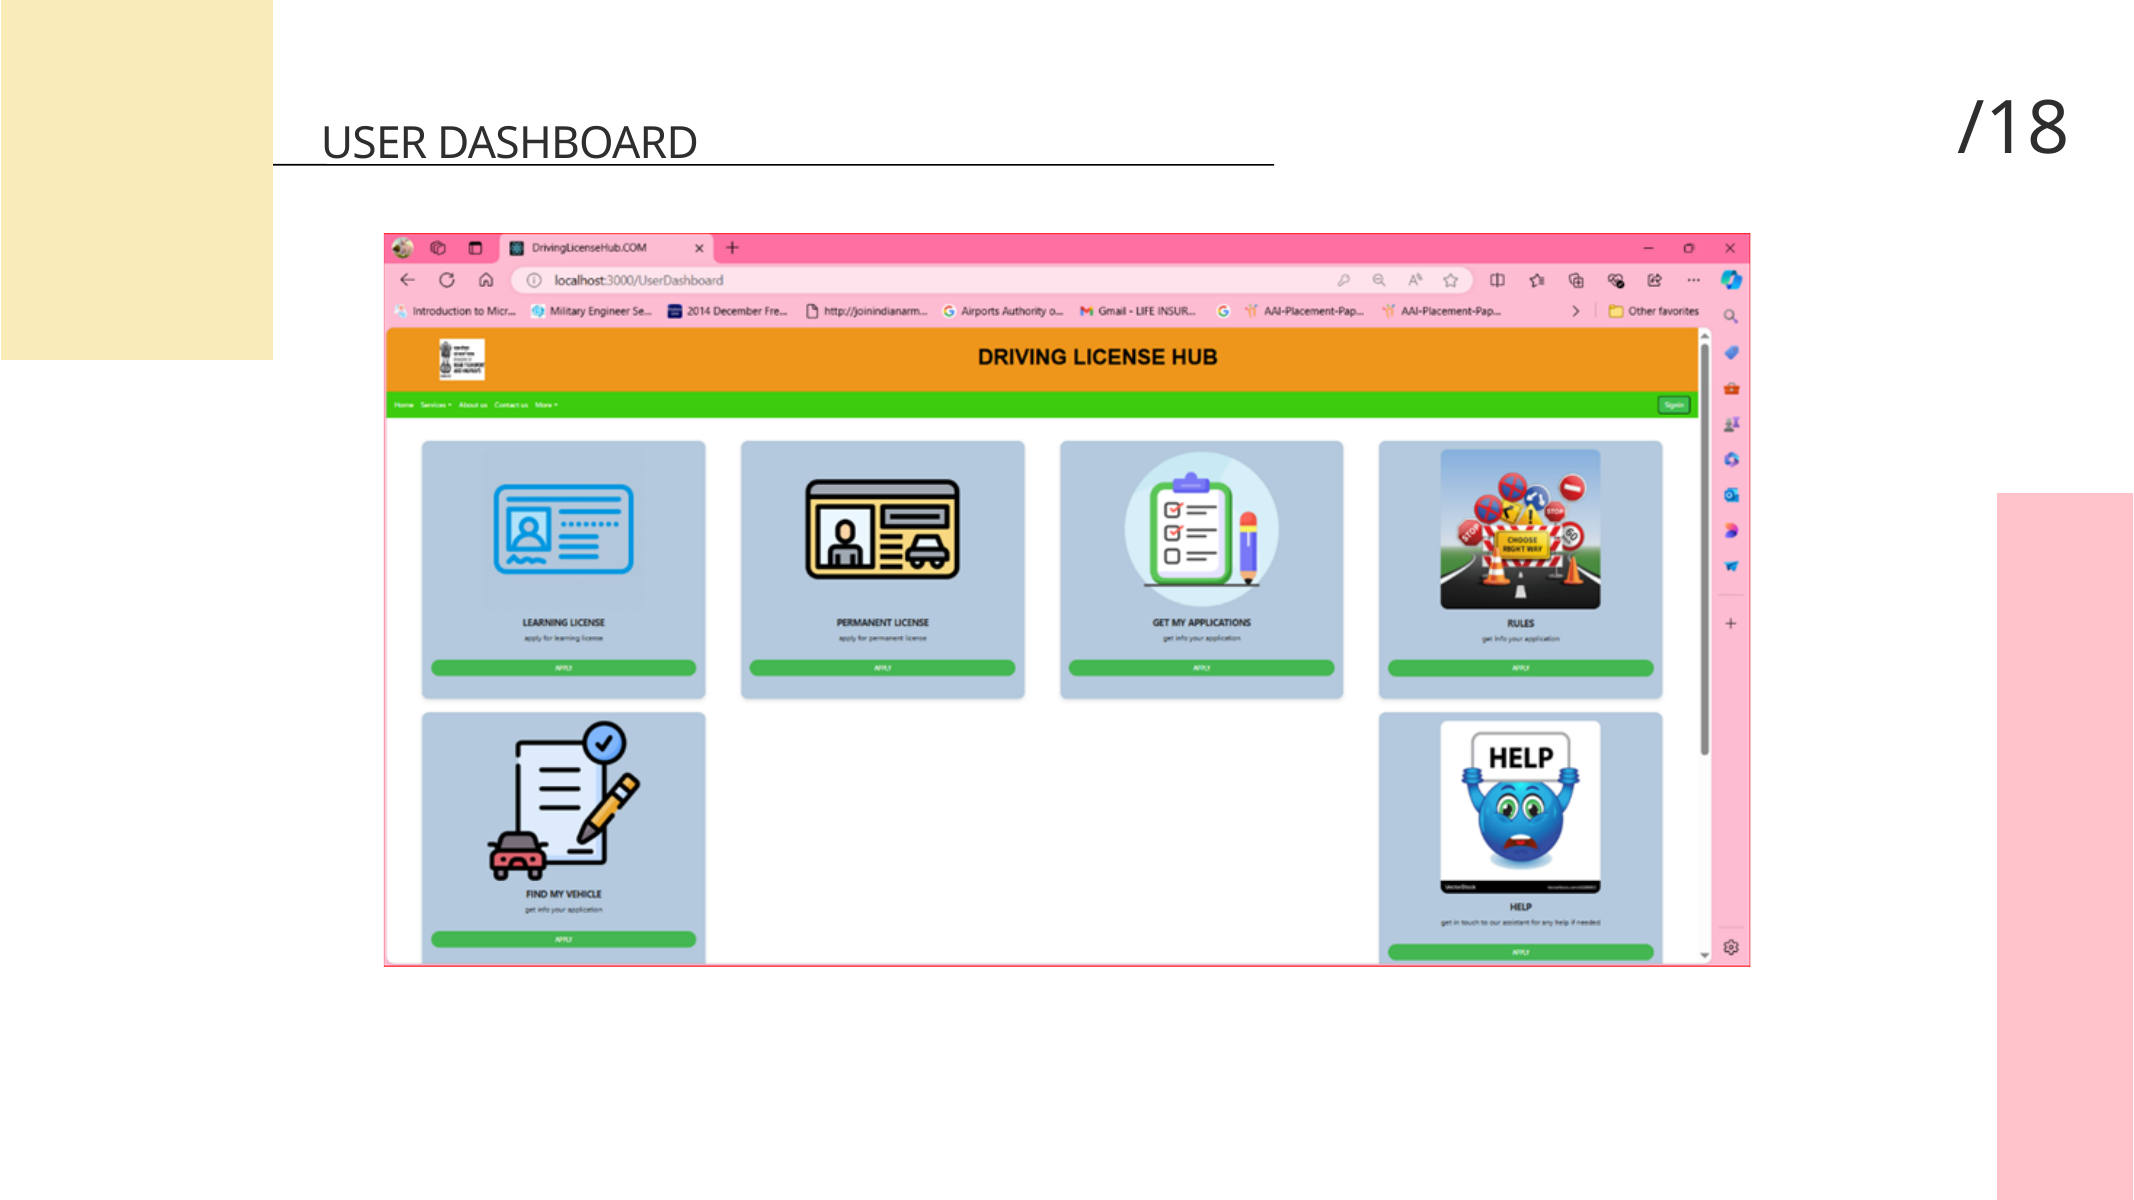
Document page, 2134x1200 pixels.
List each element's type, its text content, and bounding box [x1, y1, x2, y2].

text_box /18 [1918, 64, 2110, 169]
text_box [0, 0, 274, 361]
text_box [383, 233, 1751, 967]
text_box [1996, 492, 2134, 1200]
text_box USER DASHBOARD [320, 104, 771, 167]
